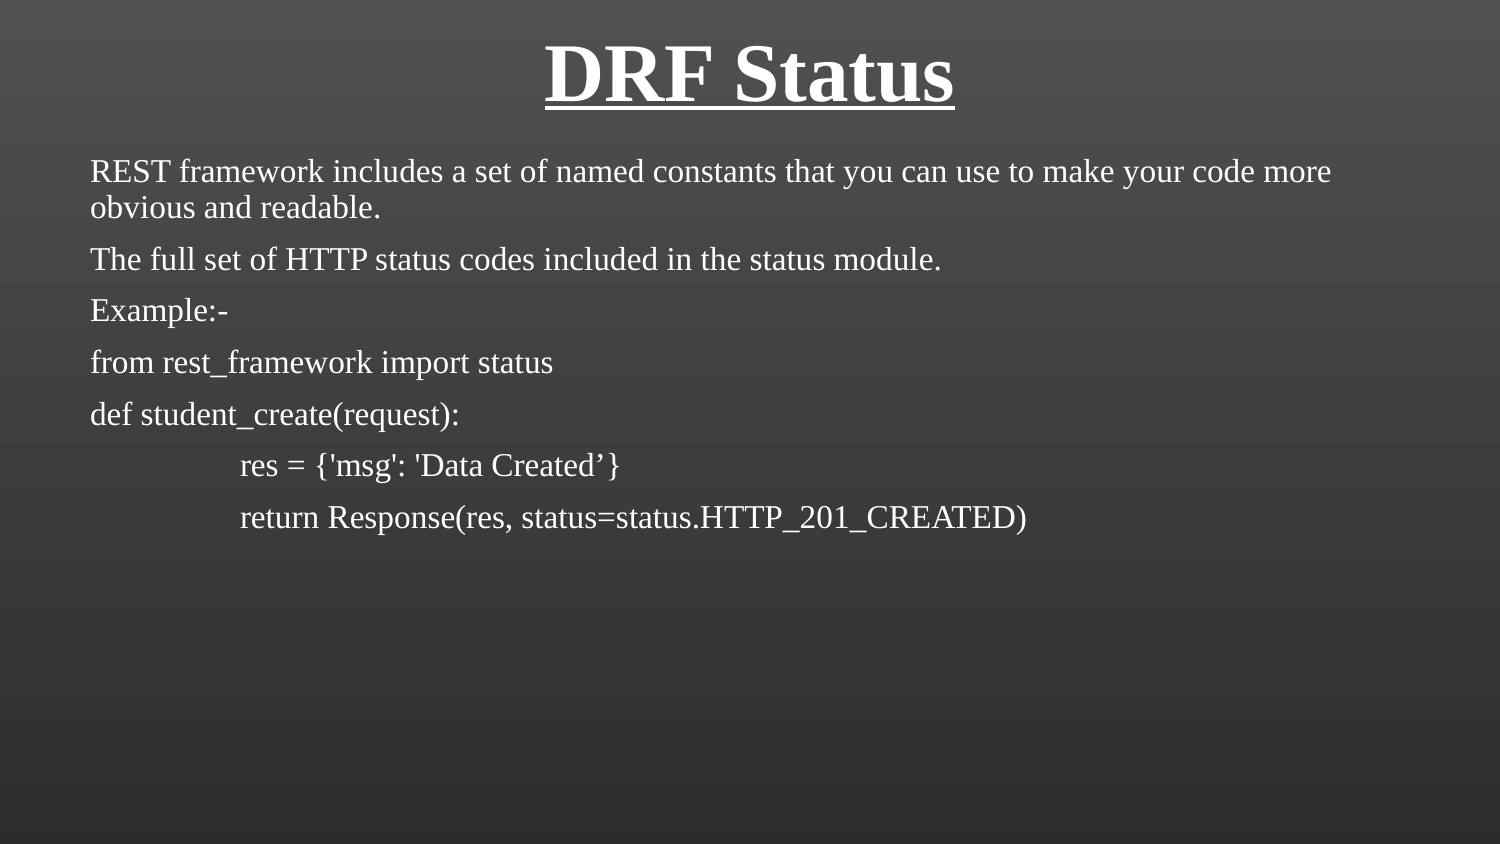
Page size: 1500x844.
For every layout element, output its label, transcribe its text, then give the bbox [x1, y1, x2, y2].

list REST framework includes a set of named constants that you can use to make your code more obvious and readable. The full set of HTTP status codes included in the status module. Example:- from rest_framework import status def student_create(request): res = {'msg': 'Data Created’} return Response(res, status=status.HTTP_201_CREATED) [75, 146, 1425, 810]
title DRF Status [75, 4, 1425, 145]
